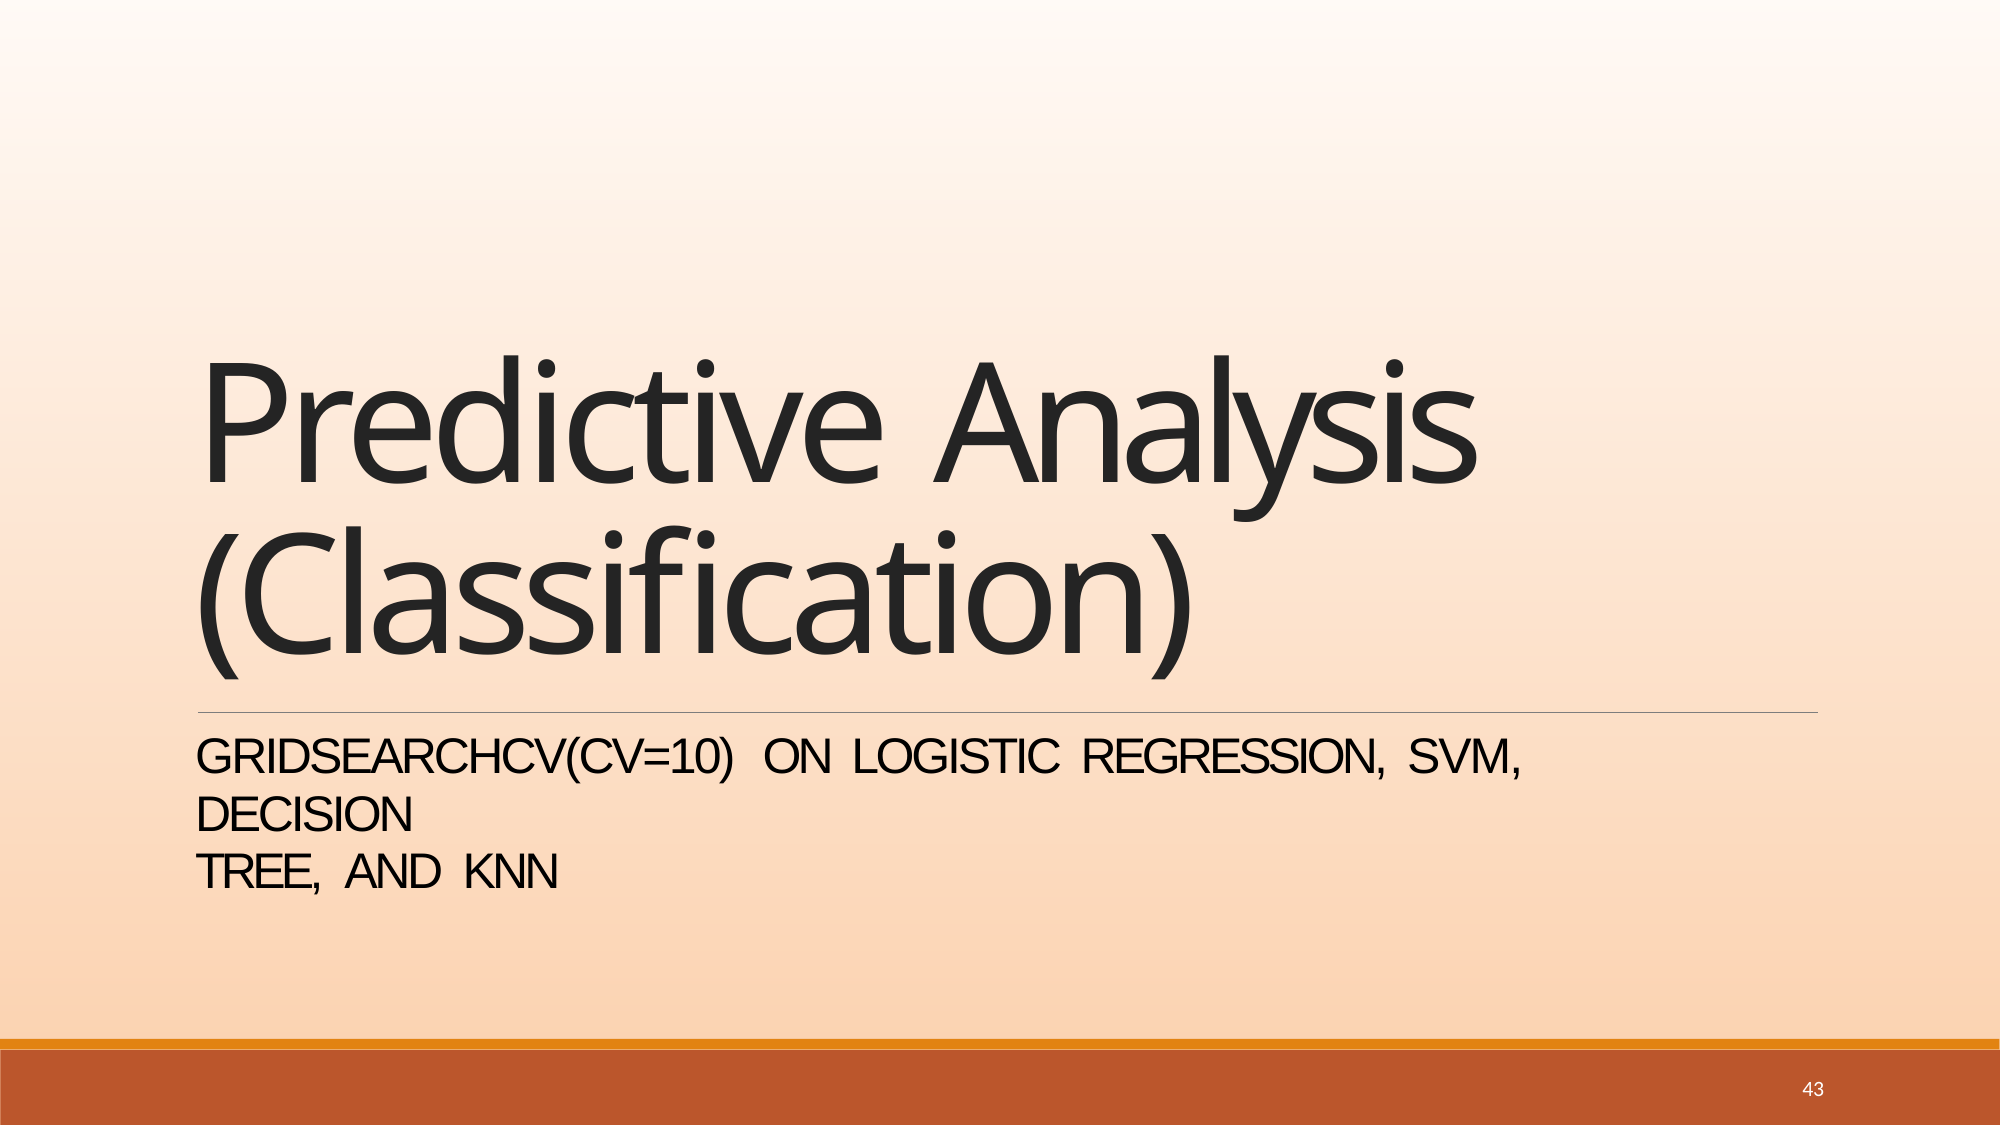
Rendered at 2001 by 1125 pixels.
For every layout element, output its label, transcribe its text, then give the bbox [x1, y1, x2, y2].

list Predictive Analysis (Classification) [192, 266, 1808, 983]
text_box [0, 1038, 2000, 1125]
text_box GRIDSEARCHCV(CV=10) ON LOGISTIC REGRESSION, SVM, DECISION TREE, AND KNN [192, 724, 1761, 899]
